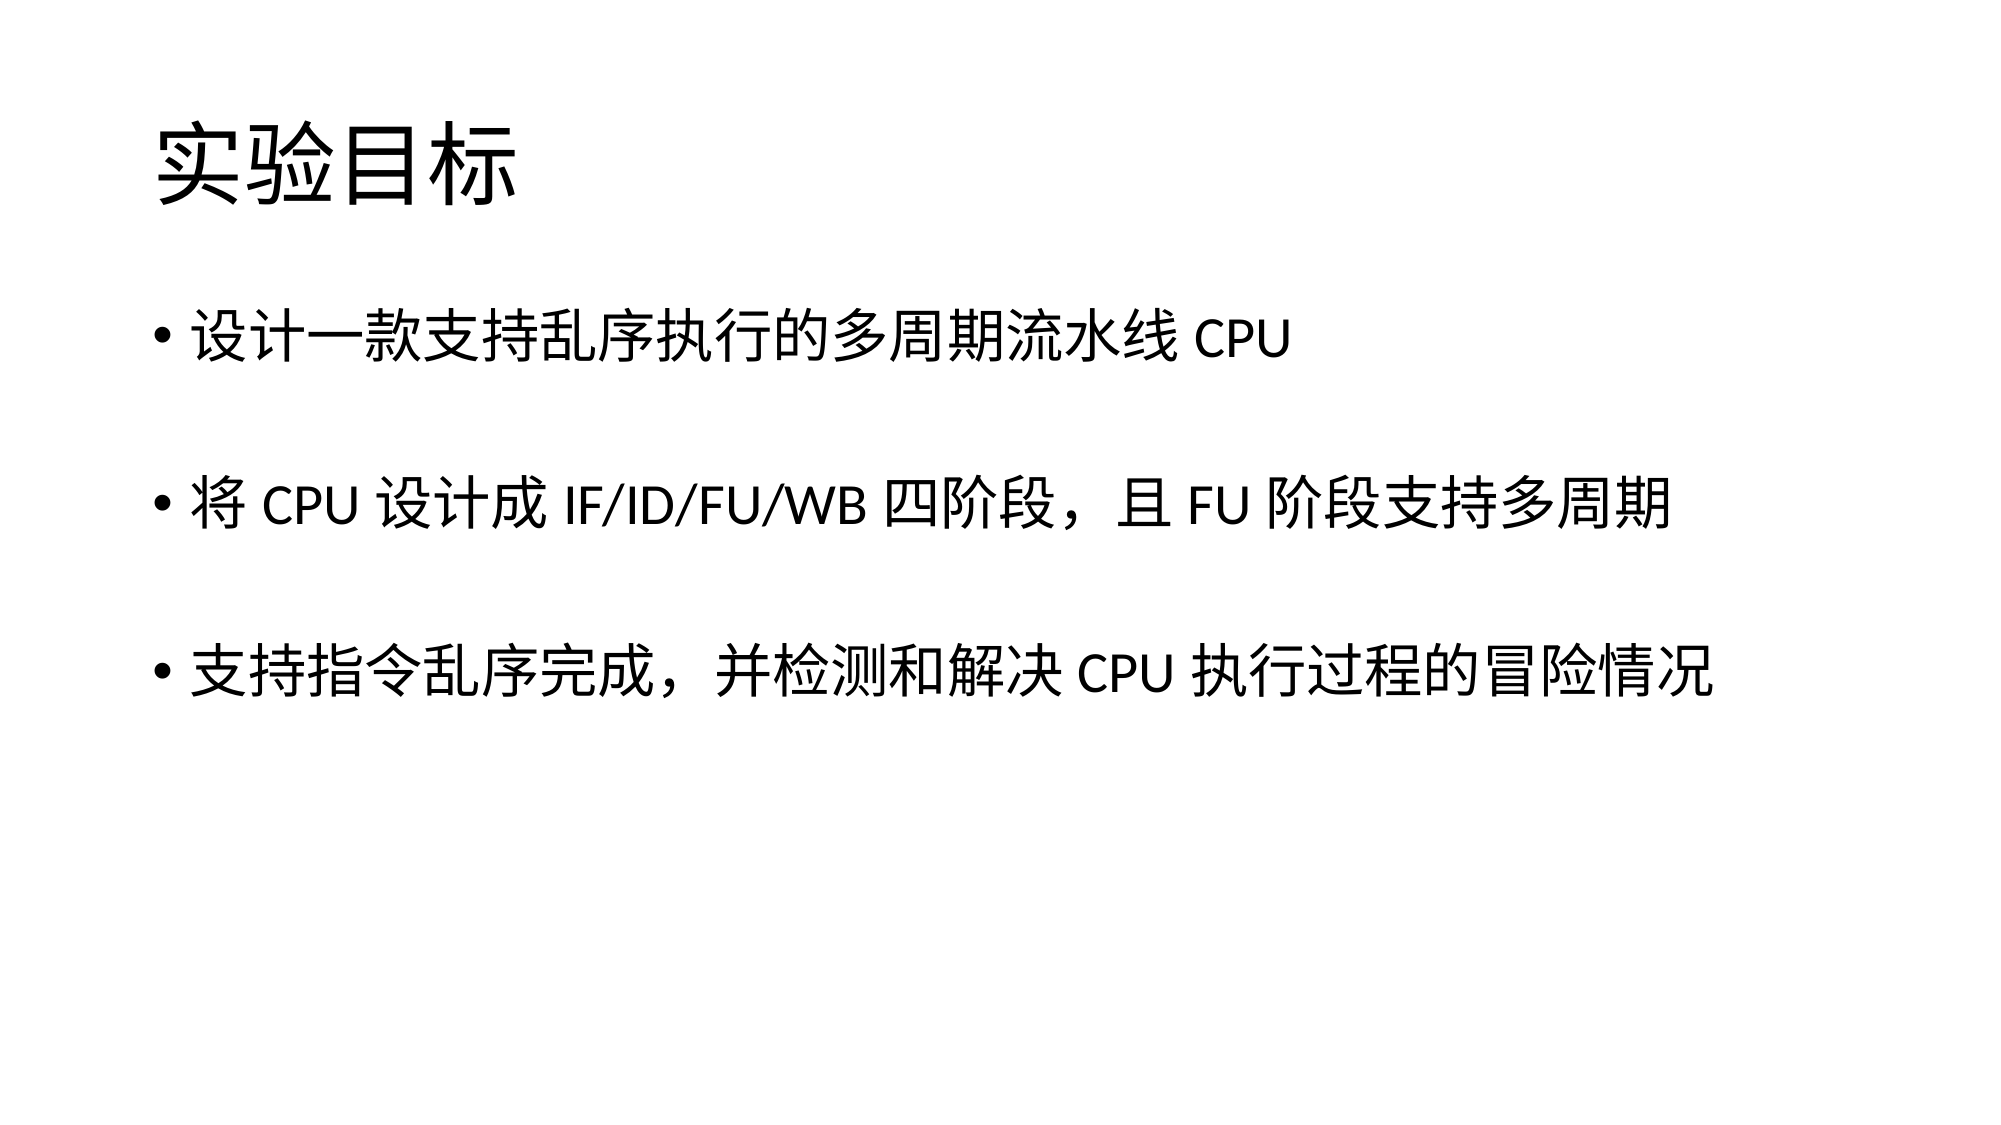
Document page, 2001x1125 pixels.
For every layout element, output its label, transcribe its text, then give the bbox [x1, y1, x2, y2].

list 设计一款支持乱序执行的多周期流水线CPU 将CPU设计成IF/ID/FU/WB四阶段，且FU阶段支持多周期 支持指令乱序完成，并检测和解决CPU执行过程的冒险情况 [137, 299, 1863, 1014]
title 实验目标 [137, 59, 1863, 278]
